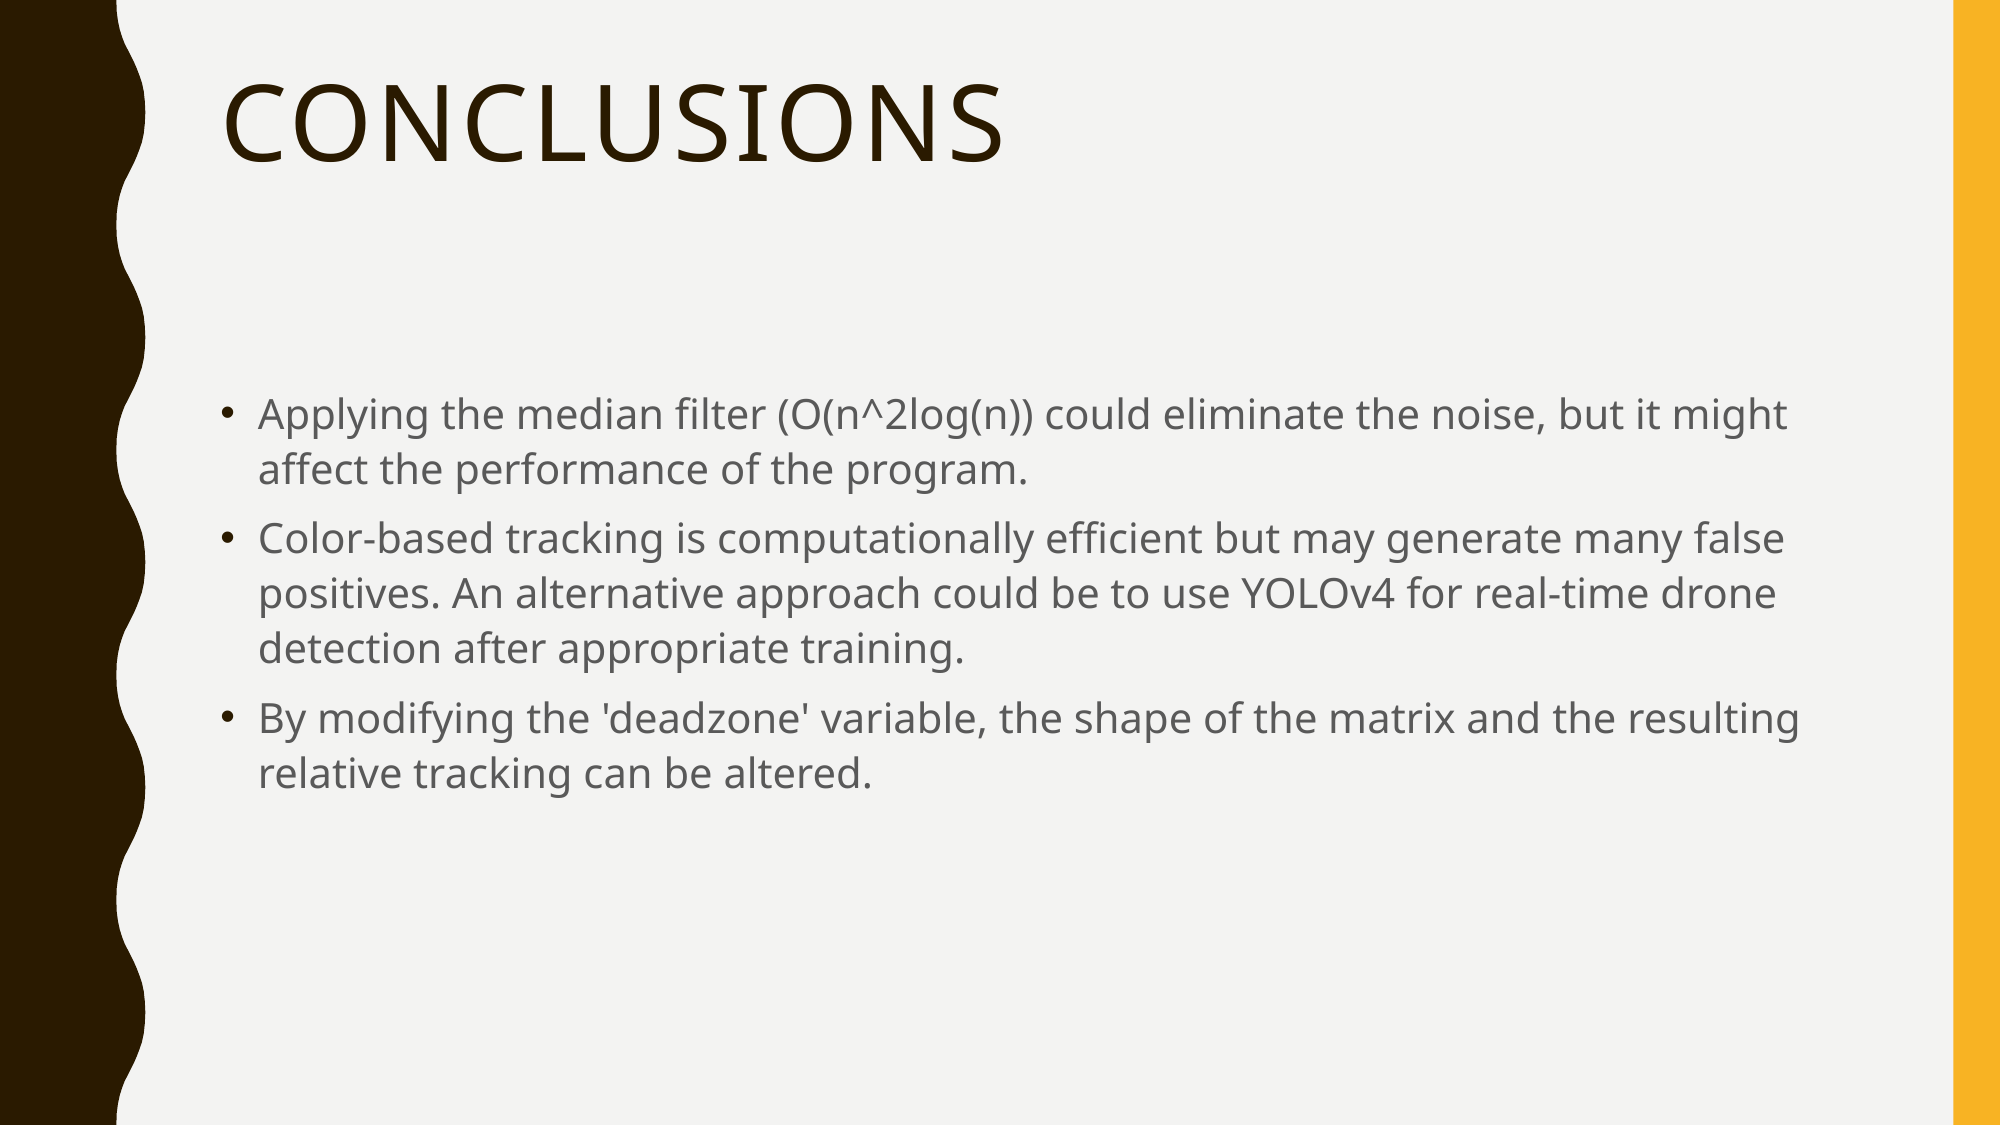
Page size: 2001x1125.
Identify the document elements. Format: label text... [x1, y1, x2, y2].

list Applying the median filter (O(n^2log(n)) could eliminate the noise, but it might affect the performance of the program. Color-based tracking is computationally efficient but may generate many false positives. An alternative approach could be to use YOLOv4 for real-time drone detection after appropriate training. By modifying the 'deadzone' variable, the shape of the matrix and the resulting relative tracking can be altered. [205, 375, 1875, 965]
title Conclusions [205, 62, 1875, 308]
